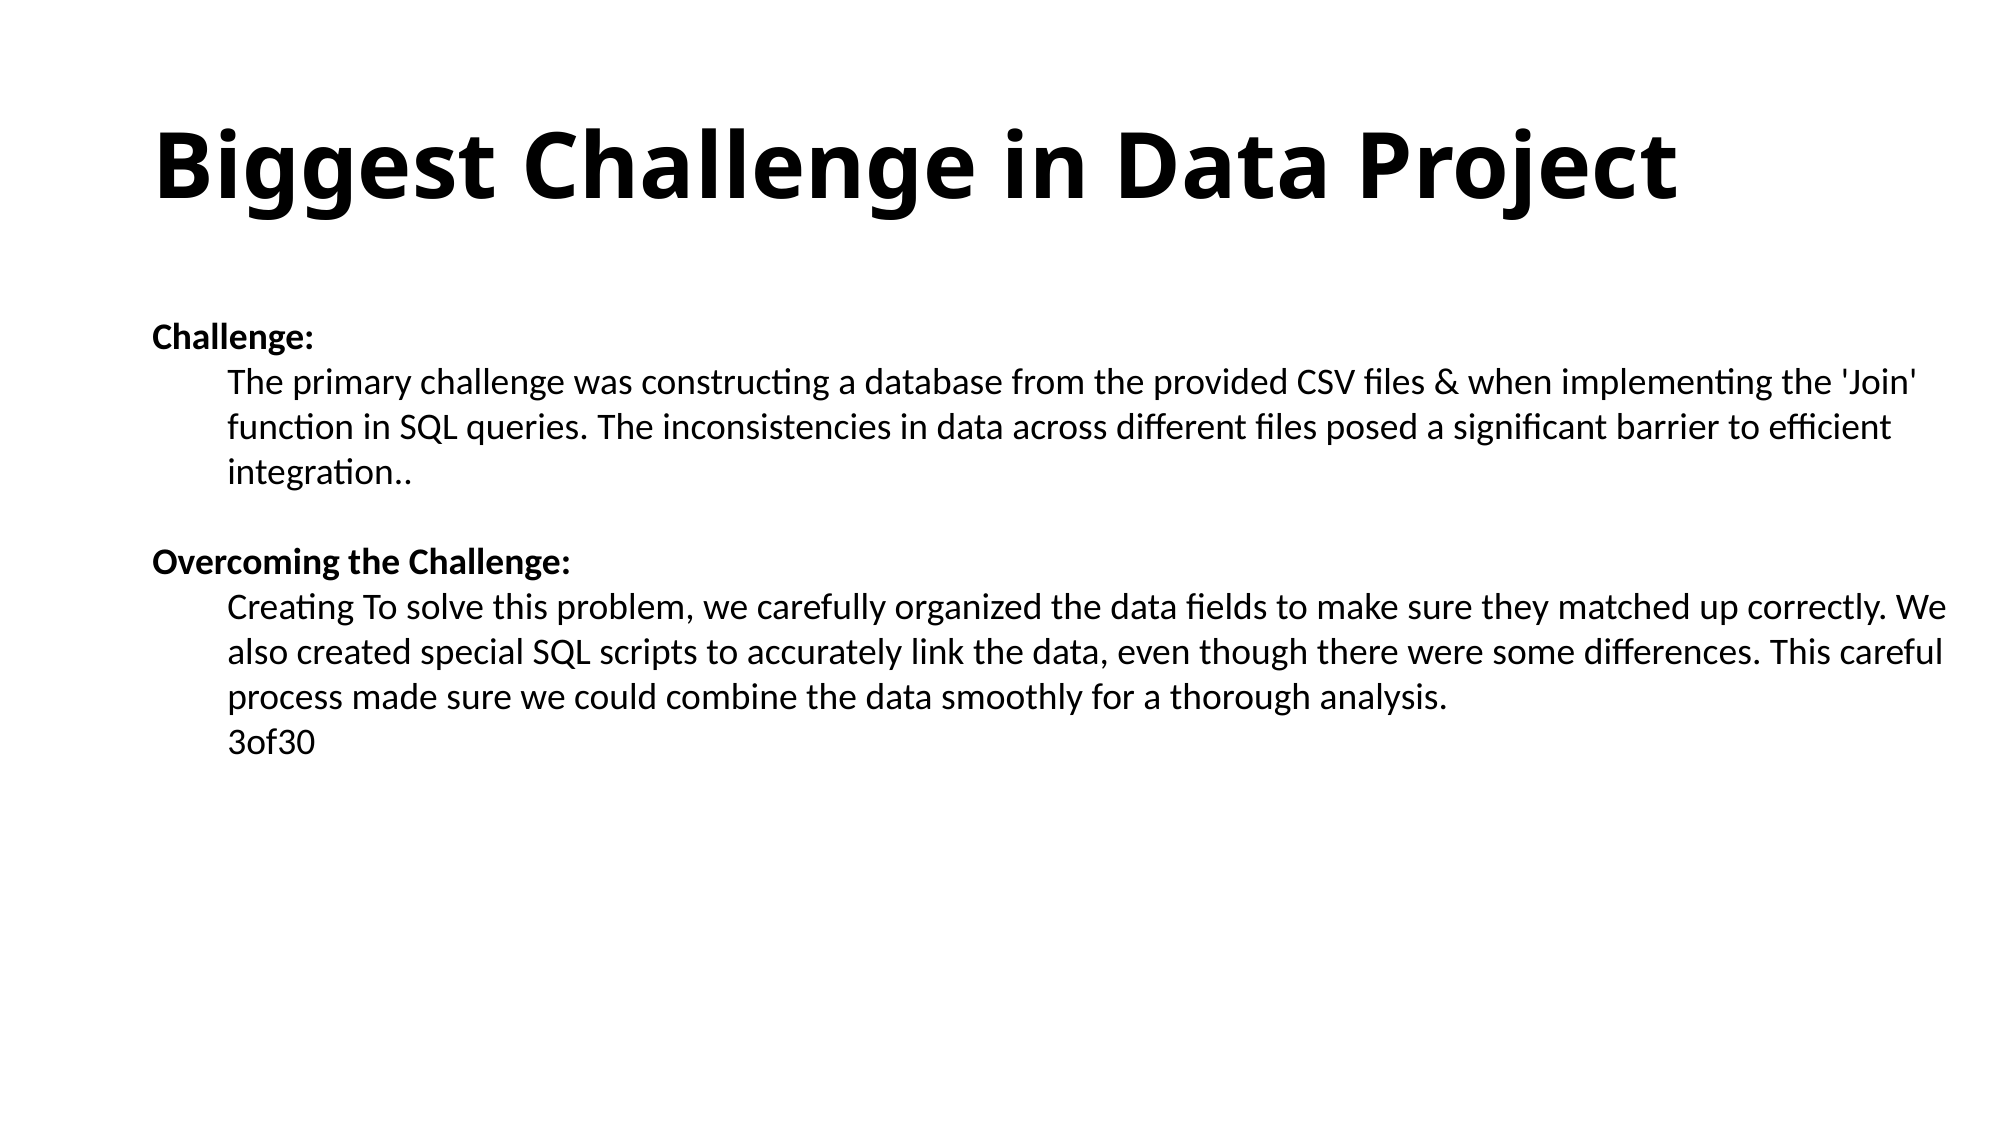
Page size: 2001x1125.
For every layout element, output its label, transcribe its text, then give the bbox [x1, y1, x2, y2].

text_box Overcoming the Challenge: Creating To solve this problem, we carefully organized the data fields to make sure they matched up correctly. We also created special SQL scripts to accurately link the data, even though there were some differences. This careful process made sure we could combine the data smoothly for a thorough analysis. 3of30 [137, 529, 1967, 905]
title Biggest Challenge in Data Project [137, 59, 1934, 278]
text_box Challenge: The primary challenge was constructing a database from the provided CSV files & when implementing the 'Join' function in SQL queries. The inconsistencies in data across different files posed a significant barrier to efficient integration.. [137, 304, 1967, 500]
